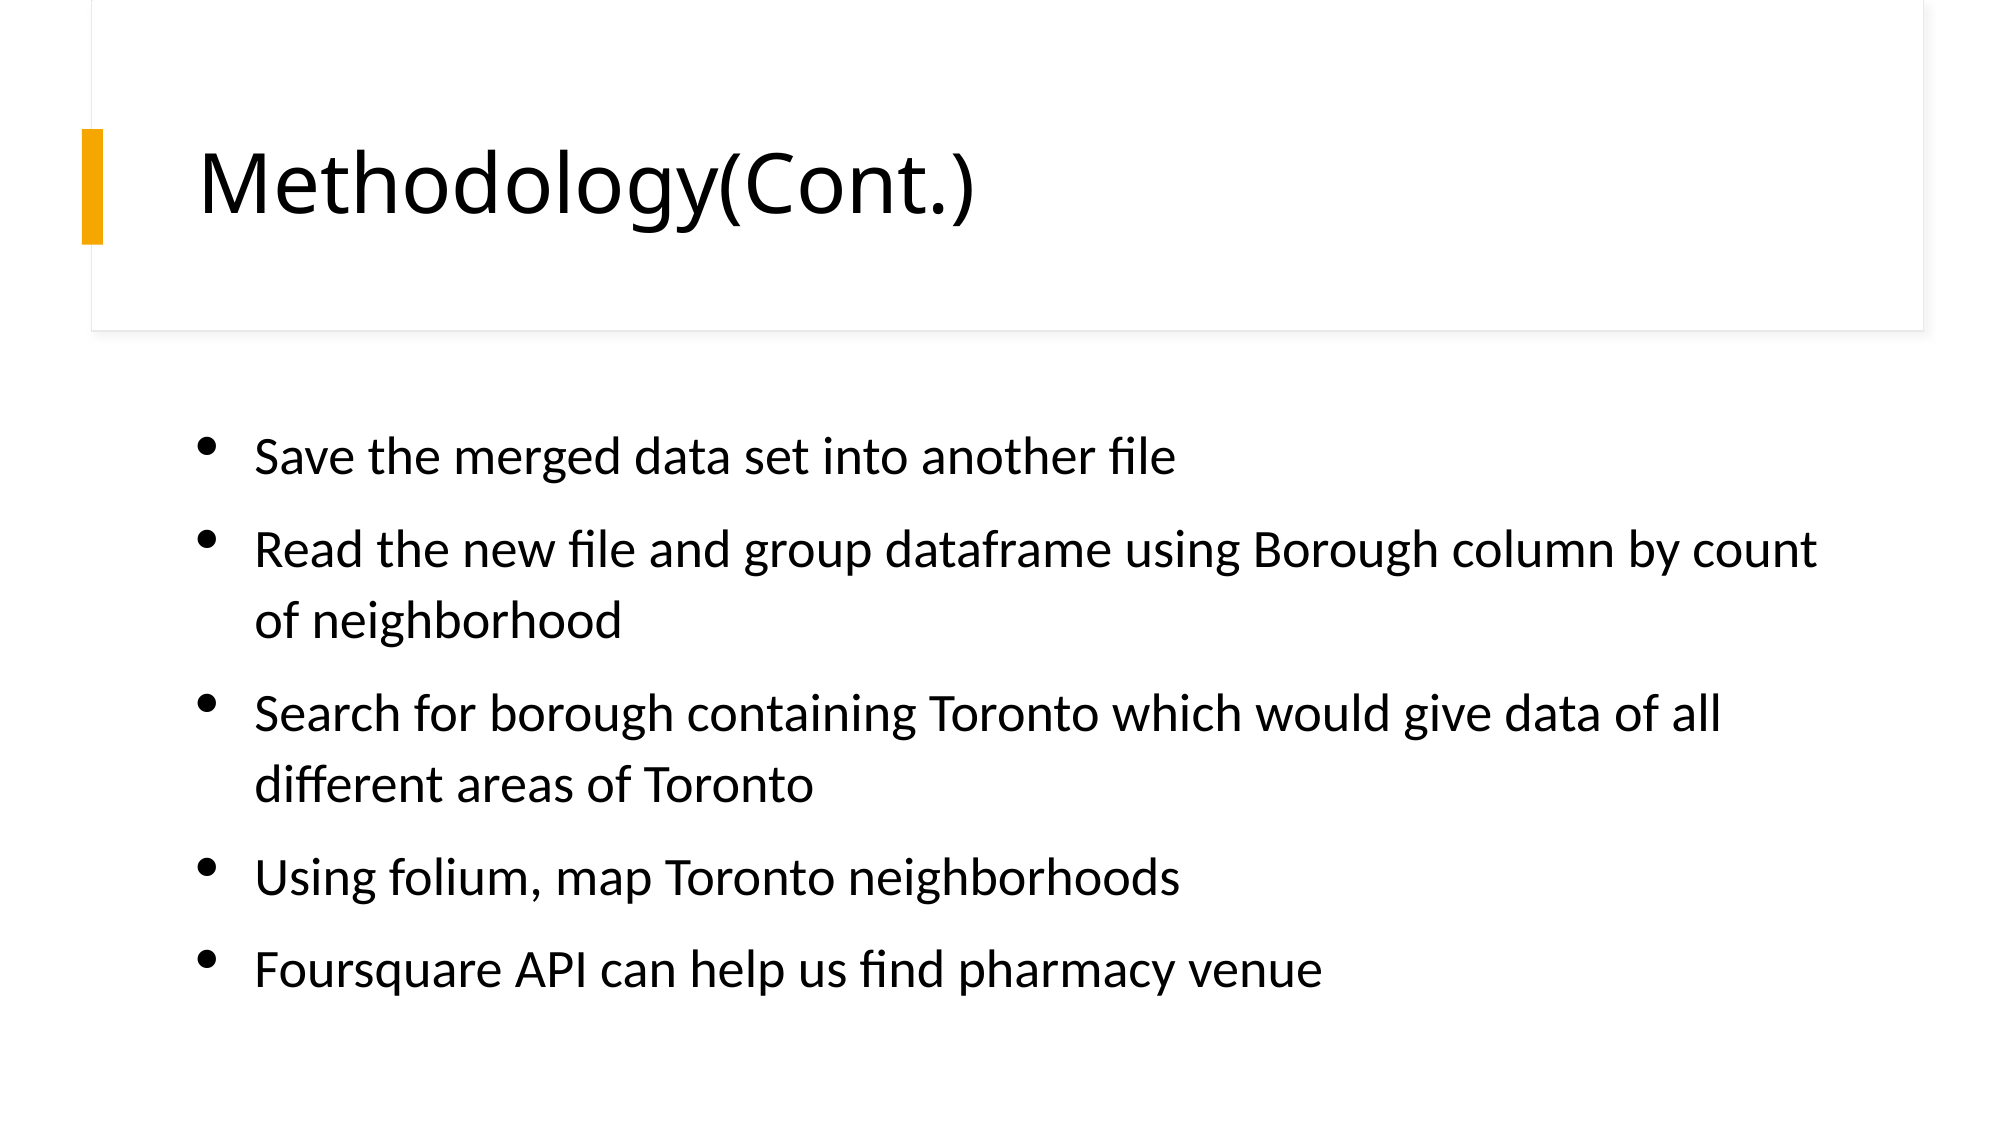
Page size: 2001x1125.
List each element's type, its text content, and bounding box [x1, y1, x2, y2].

title Methodology(Cont.) [183, 90, 1851, 284]
list Save the merged data set into another file Read the new file and group dataframe using Borough column by count of neighborhood Search for borough containing Toronto which would give data of all different areas of Toronto Using folium, map Toronto neighborhoods Foursquare API can help us find pharmacy venue [183, 406, 1851, 1013]
